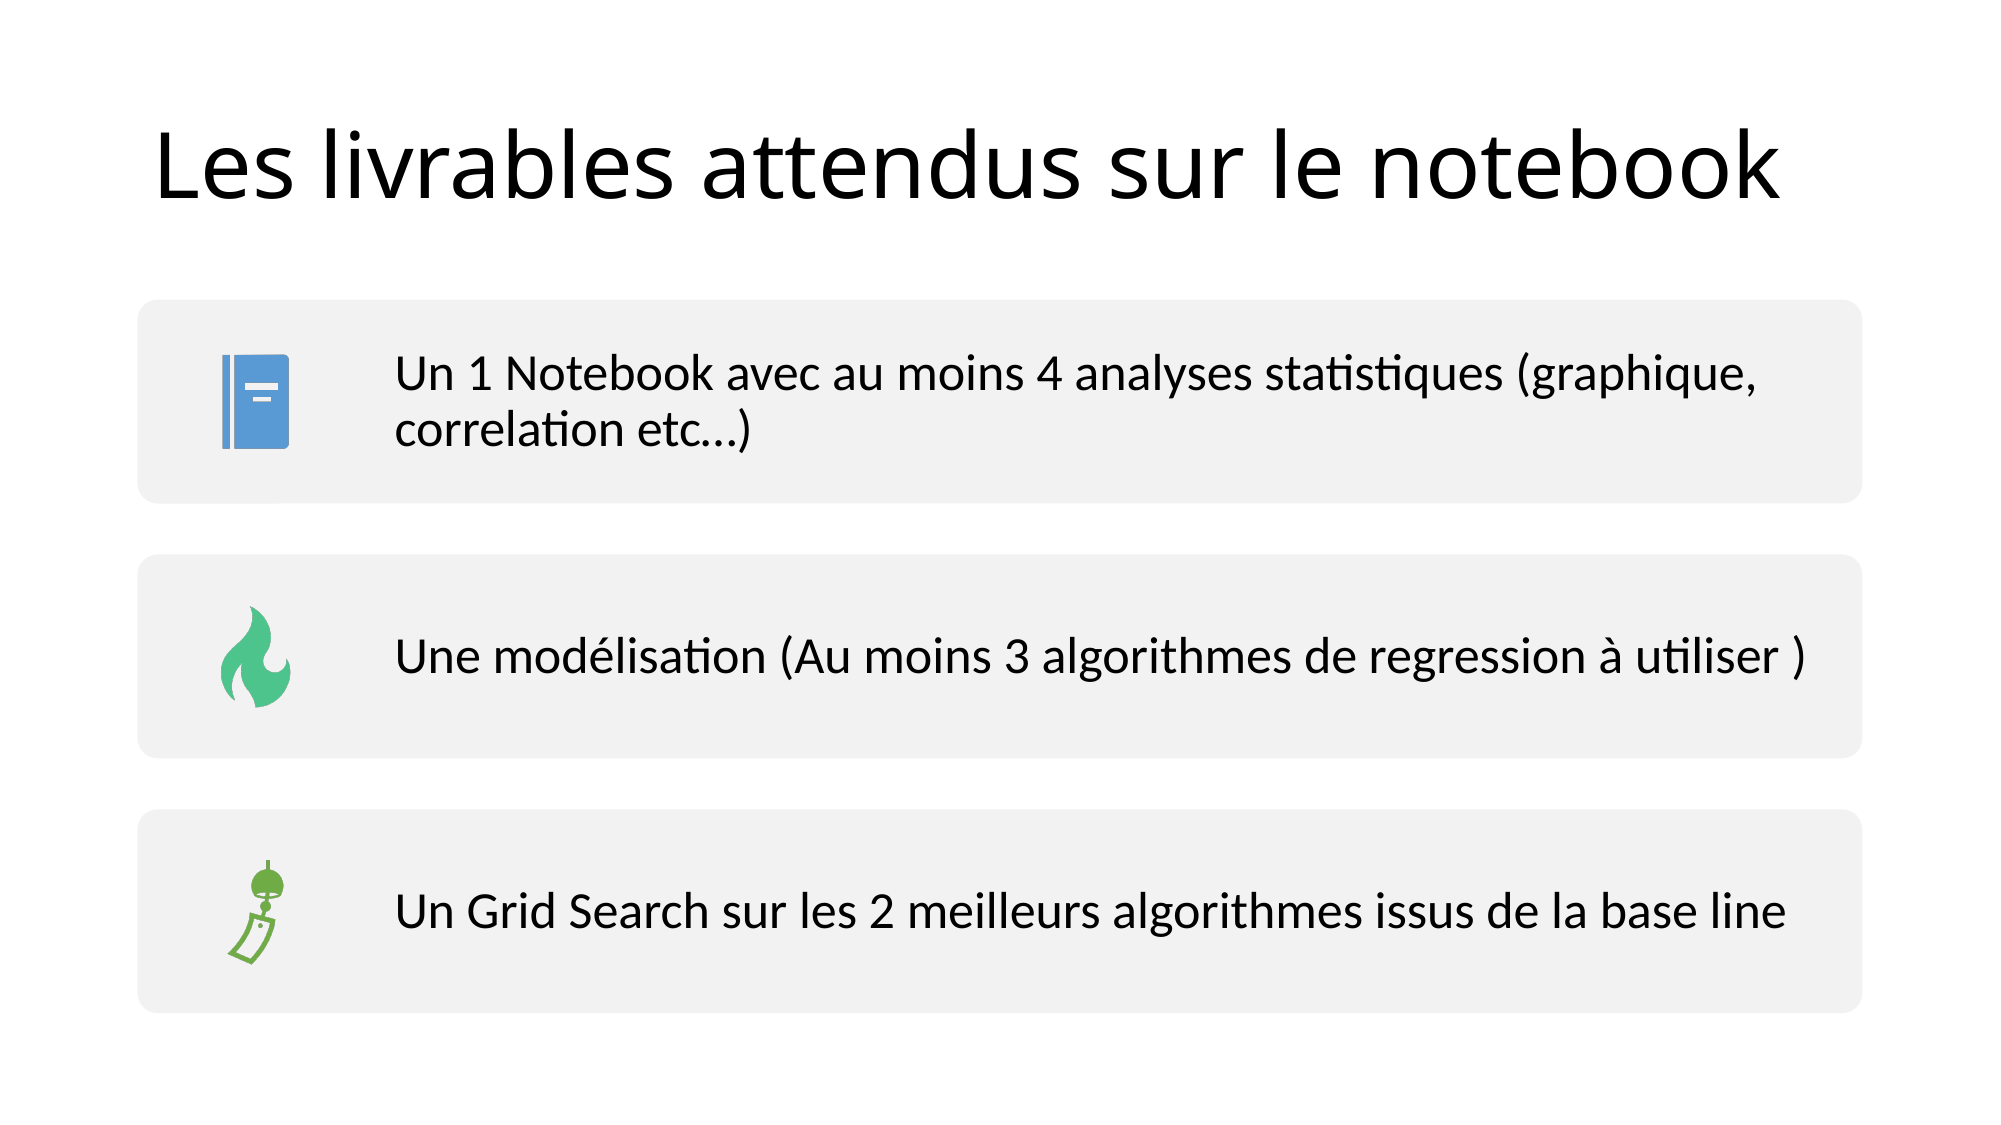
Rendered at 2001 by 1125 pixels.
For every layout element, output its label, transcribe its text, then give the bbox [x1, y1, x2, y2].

title Les livrables attendus sur le notebook [137, 59, 1863, 278]
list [137, 299, 1863, 1014]
